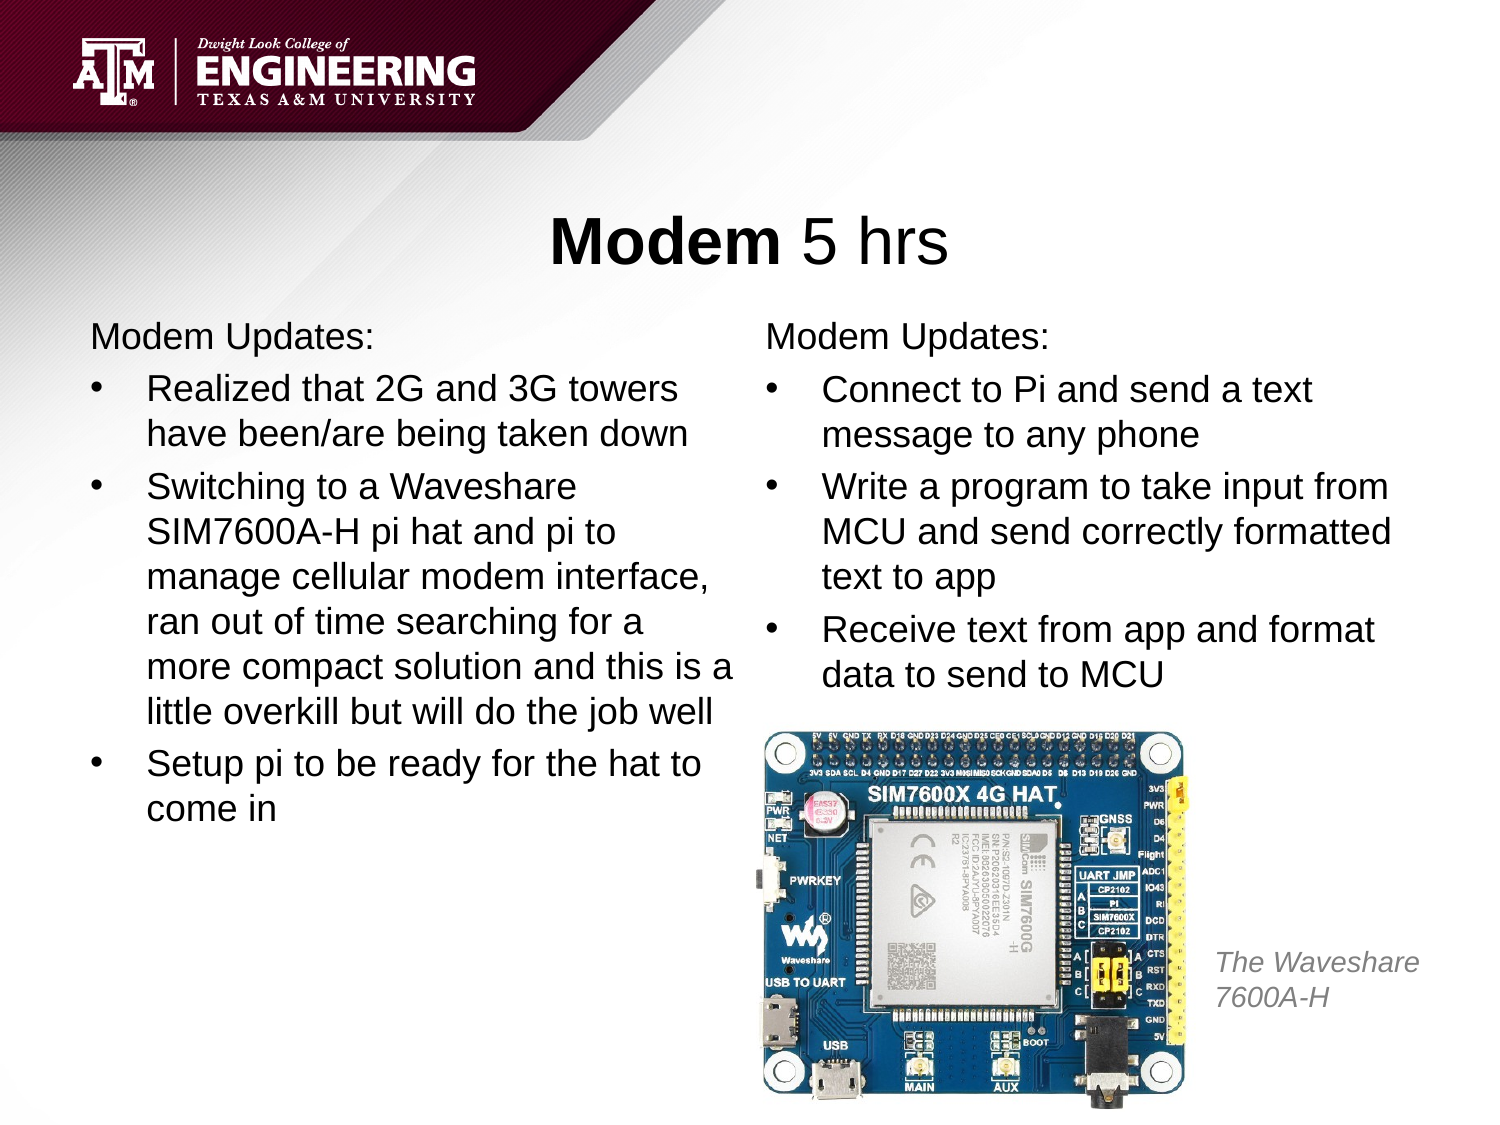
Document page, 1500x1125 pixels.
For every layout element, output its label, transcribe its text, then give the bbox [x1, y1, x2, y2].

list Modem Updates: Realized that 2G and 3G towers have been/are being taken down Switching to a Waveshare SIM7600A-H pi hat and pi to manage cellular modem interface, ran out of time searching for a more compact solution and this is a little overkill but will do the job well Setup pi to be ready for the hat to come in [75, 304, 750, 979]
text_box The Waveshare 7600A-H [1204, 936, 1469, 1057]
picture [0, 0, 1500, 1125]
text_box Modem Updates: Connect to Pi and send a text message to any phone Write a program to take input from MCU and send correctly formatted text to app Receive text from app and format data to send to MCU [750, 304, 1426, 936]
title Modem 5 hrs [75, 172, 1425, 304]
